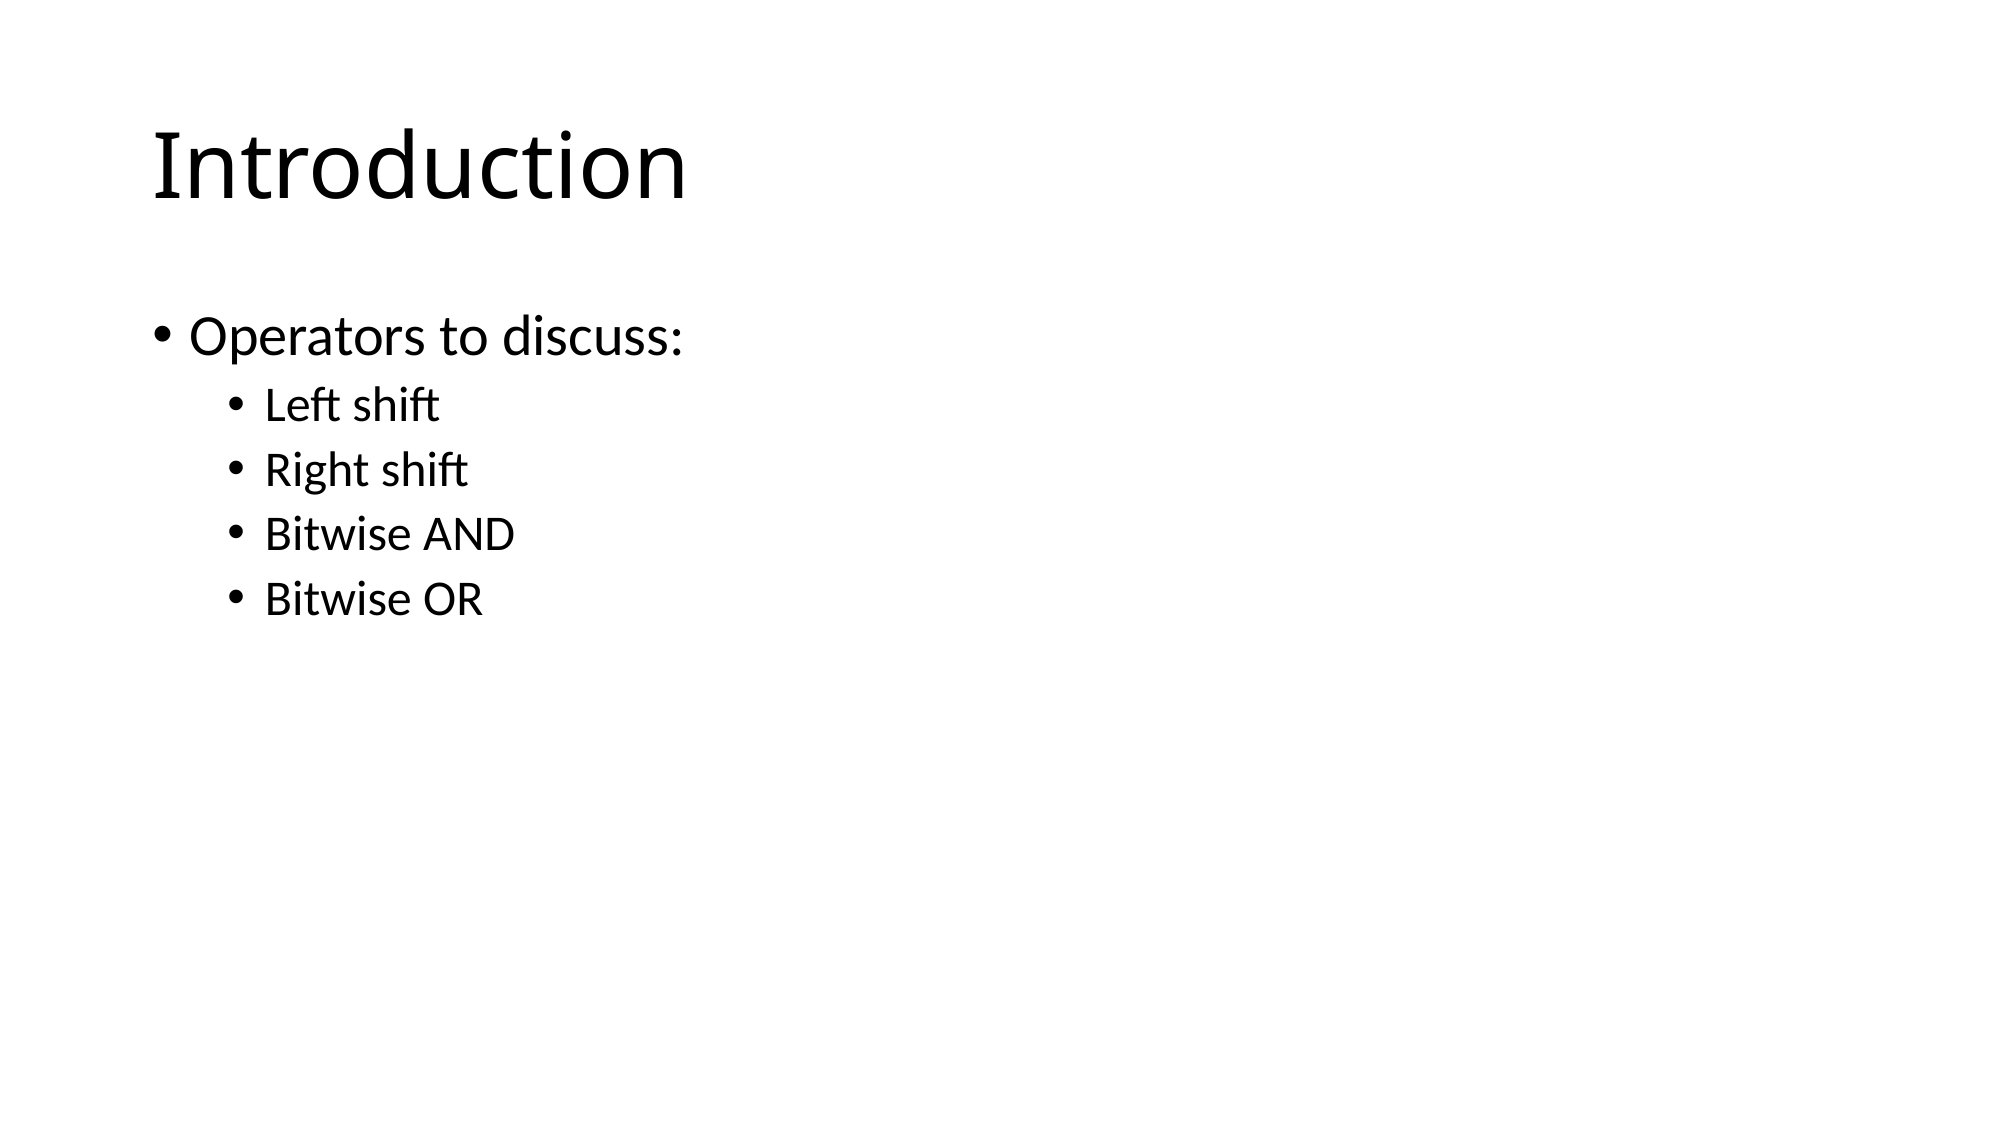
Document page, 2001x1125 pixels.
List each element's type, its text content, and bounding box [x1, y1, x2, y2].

title Introduction [137, 59, 1863, 278]
list Operators to discuss: Left shift Right shift Bitwise AND Bitwise OR [137, 297, 1863, 1012]
